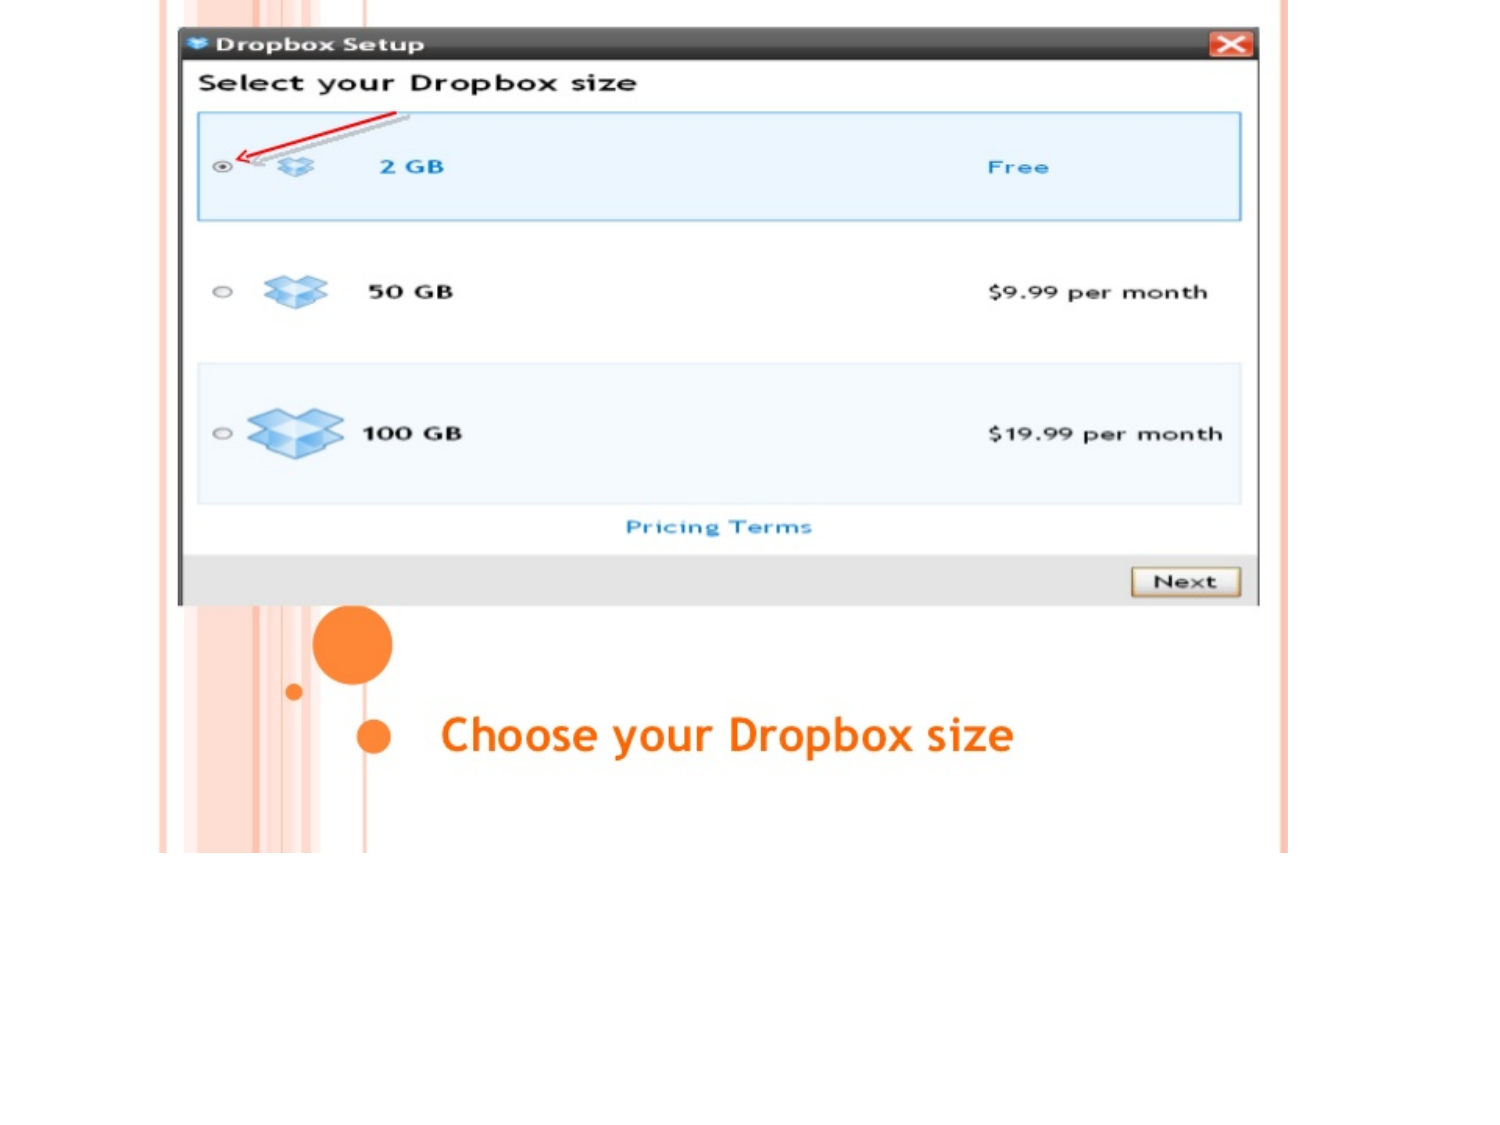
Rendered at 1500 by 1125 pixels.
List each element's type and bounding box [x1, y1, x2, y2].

picture [149, 0, 1288, 854]
